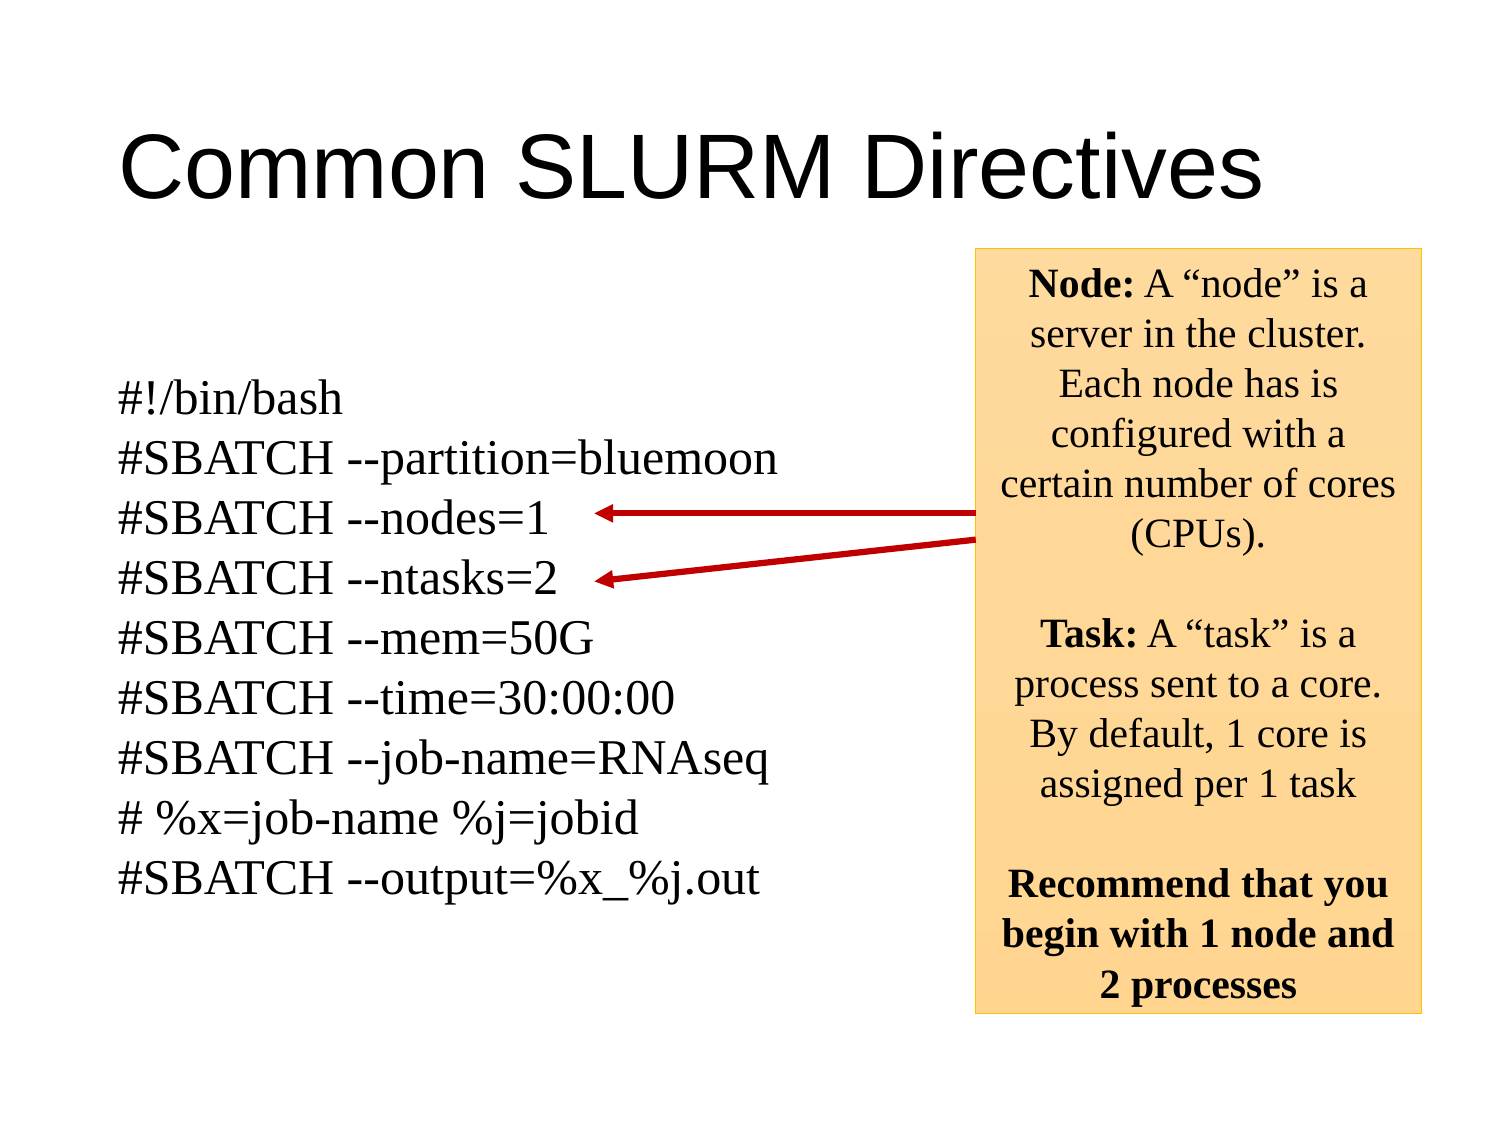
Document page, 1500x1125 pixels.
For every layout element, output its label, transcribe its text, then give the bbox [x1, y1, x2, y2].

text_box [594, 539, 976, 582]
title Common SLURM Directives [103, 59, 1397, 278]
text_box Node: A “node” is a server in the cluster. Each node has is configured with a certain number of cores (CPUs). Task: A “task” is a process sent to a core. By default, 1 core is assigned per 1 task Recommend that you begin with 1 node and 2 processes [975, 248, 1422, 1014]
text_box #!/bin/bash #SBATCH --partition=bluemoon #SBATCH --nodes=1 #SBATCH --ntasks=2 #SBATCH --mem=50G #SBATCH --time=30:00:00 #SBATCH --job-name=RNAseq # %x=job-name %j=jobid #SBATCH --output=%x_%j.out [103, 357, 975, 973]
